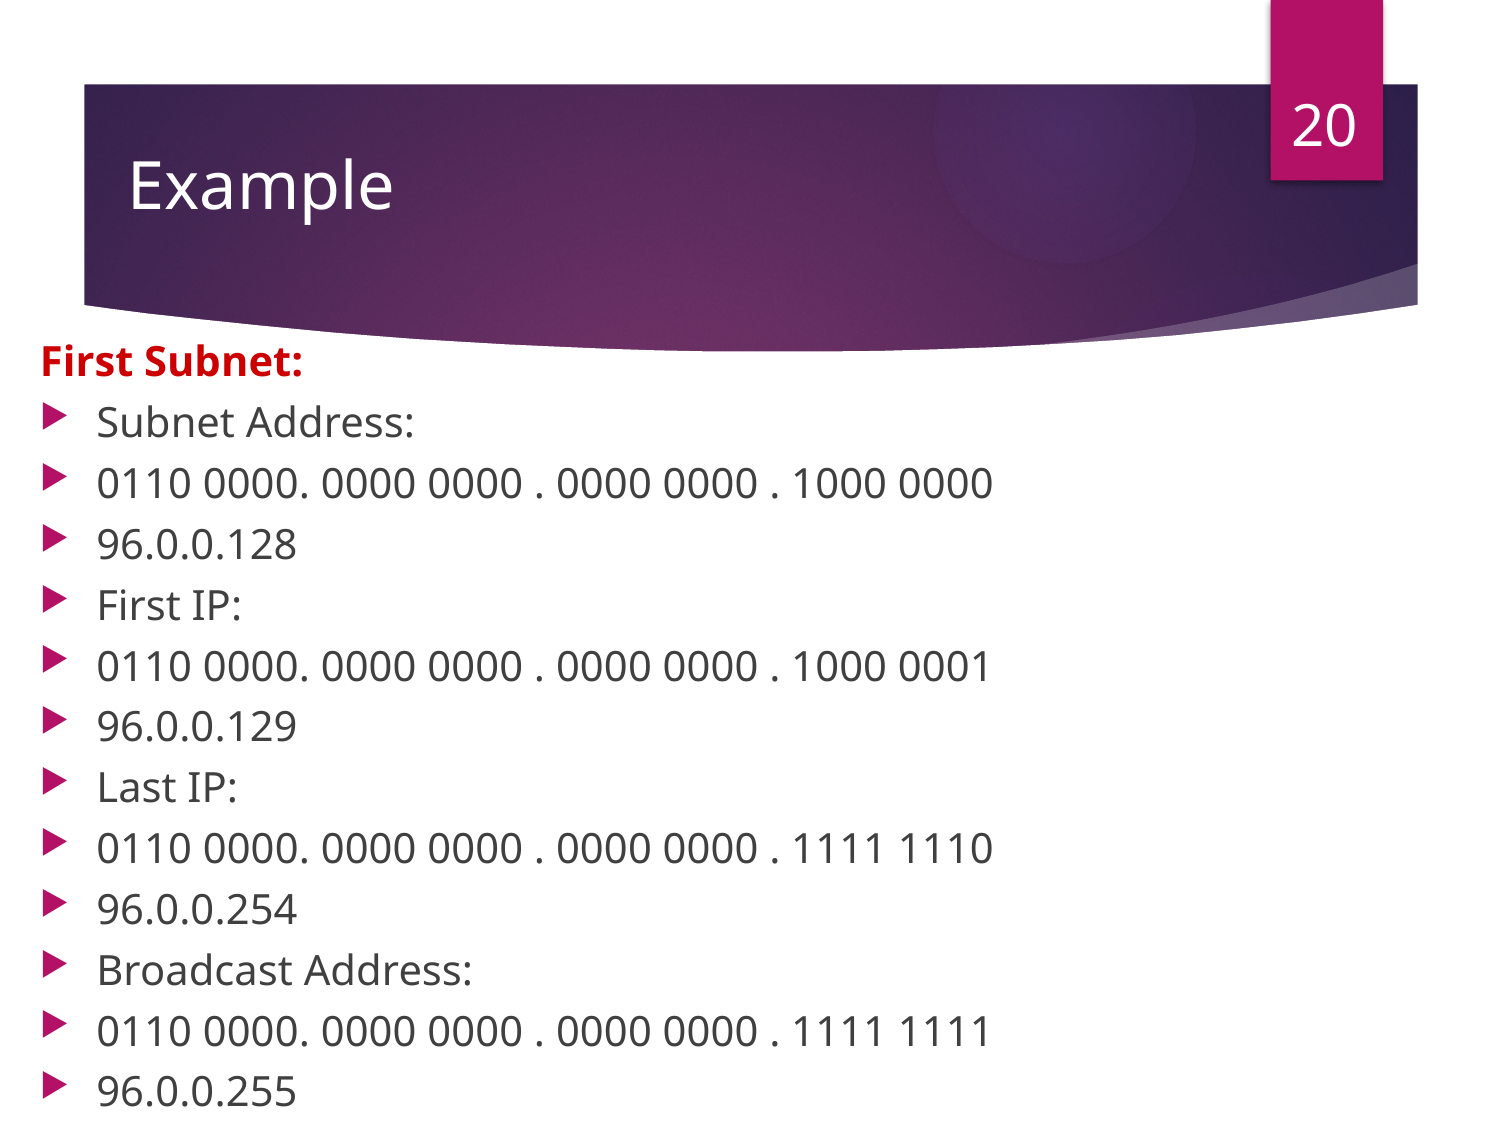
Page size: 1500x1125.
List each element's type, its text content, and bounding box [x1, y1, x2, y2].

list First Subnet: Subnet Address: 0110 0000. 0000 0000 . 0000 0000 . 1000 0000 96.0.0.128 First IP: 0110 0000. 0000 0000 . 0000 0000 . 1000 0001 96.0.0.129 Last IP: 0110 0000. 0000 0000 . 0000 0000 . 1111 1110 96.0.0.254 Broadcast Address: 0110 0000. 0000 0000 . 0000 0000 . 1111 1111 96.0.0.255 [24, 337, 1400, 1088]
slide_number 20 [1259, 48, 1390, 175]
title Example [112, 125, 1154, 242]
